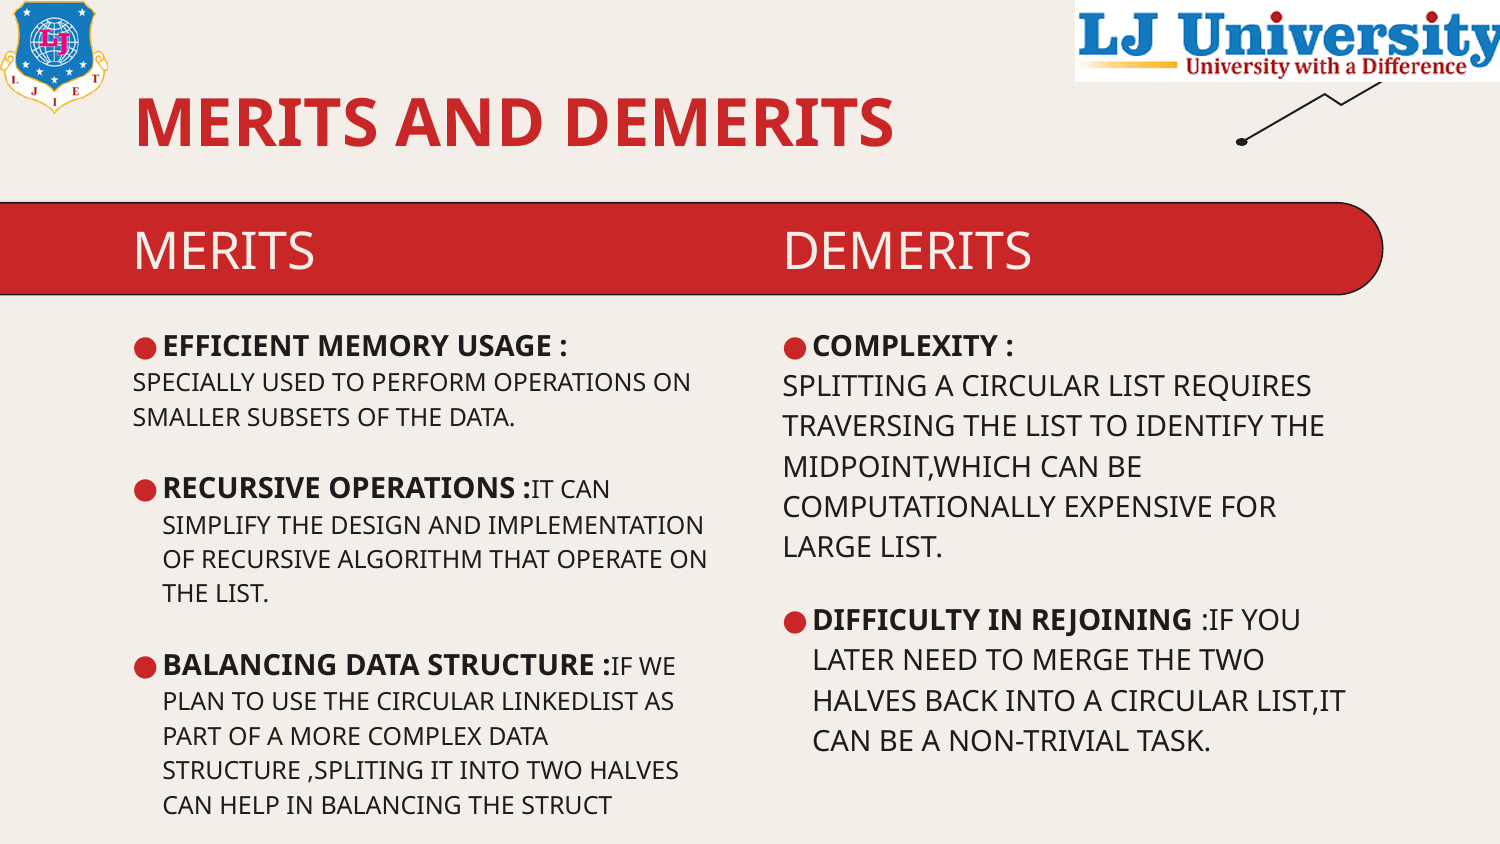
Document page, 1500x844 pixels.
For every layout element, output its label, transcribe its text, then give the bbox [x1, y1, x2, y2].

subtitle EFFICIENT MEMORY USAGE : SPECIALLY USED TO PERFORM OPERATIONS ON SMALLER SUBSETS OF THE DATA. RECURSIVE OPERATIONS :IT CAN SIMPLIFY THE DESIGN AND IMPLEMENTATION OF RECURSIVE ALGORITHM THAT OPERATE ON THE LIST. BALANCING DATA STRUCTURE :IF WE PLAN TO USE THE CIRCULAR LINKEDLIST AS PART OF A MORE COMPLEX DATA STRUCTURE ,SPLITING IT INTO TWO HALVES CAN HELP IN BALANCING THE STRUCT [117, 307, 733, 844]
text_box [0, 202, 1371, 295]
subtitle MERITS [117, 217, 733, 280]
picture [1075, 0, 1500, 82]
picture [0, 0, 108, 115]
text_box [1235, 90, 1500, 146]
subtitle DEMERITS [767, 217, 1383, 280]
title MERITS AND DEMERITS [118, 72, 1382, 167]
subtitle COMPLEXITY : SPLITTING A CIRCULAR LIST REQUIRES TRAVERSING THE LIST TO IDENTIFY THE MIDPOINT,WHICH CAN BE COMPUTATIONALLY EXPENSIVE FOR LARGE LIST. DIFFICULTY IN REJOINING :IF YOU LATER NEED TO MERGE THE TWO HALVES BACK INTO A CIRCULAR LIST,IT CAN BE A NON-TRIVIAL TASK. [767, 307, 1383, 756]
